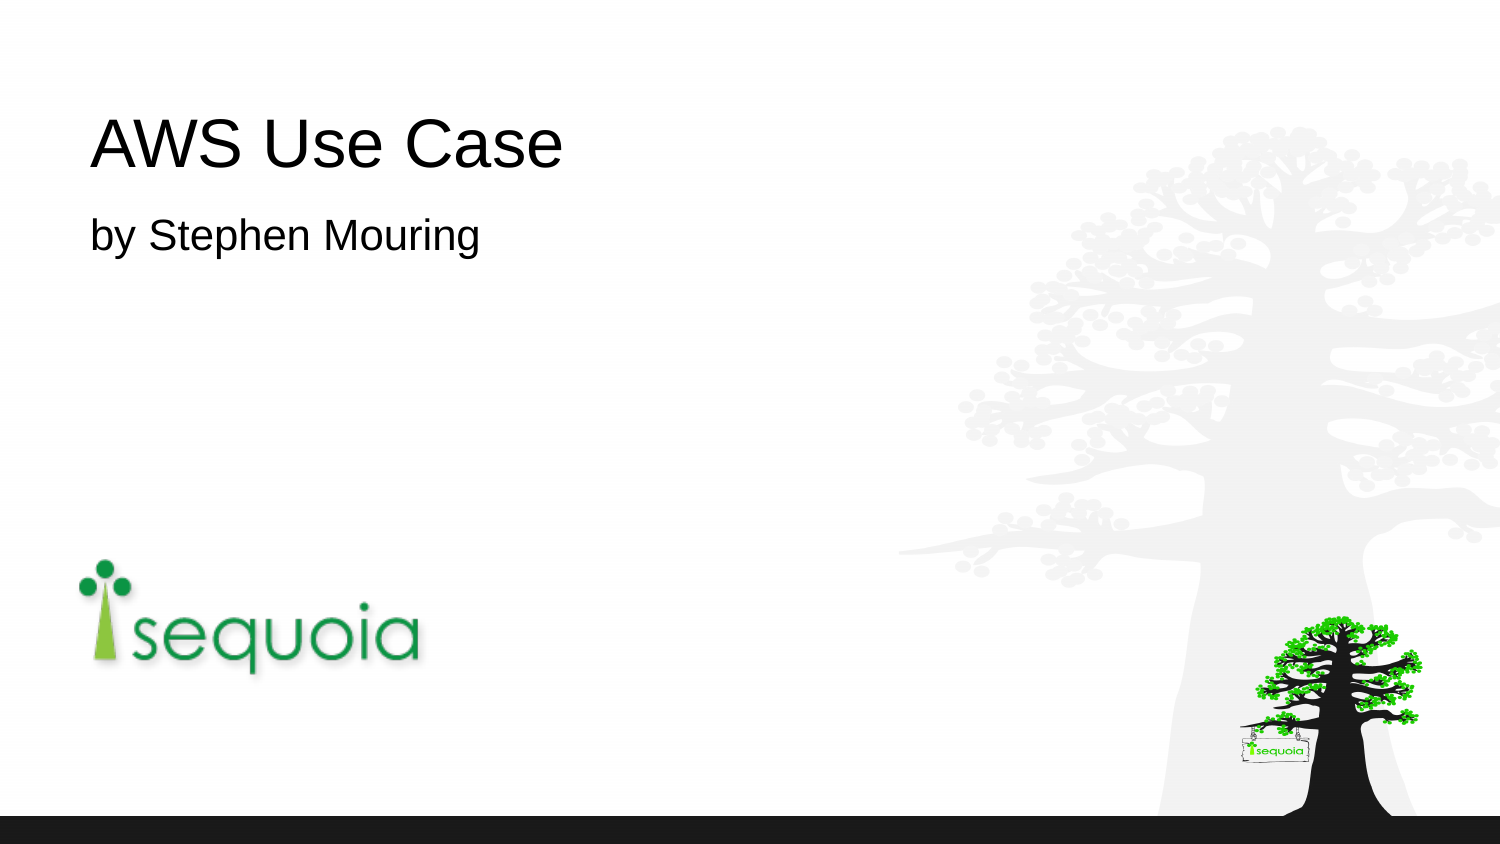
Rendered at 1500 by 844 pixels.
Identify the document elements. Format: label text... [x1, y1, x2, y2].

picture [0, 0, 1500, 844]
title AWS Use Case [75, 16, 1350, 198]
subtitle by Stephen Mouring [75, 197, 1425, 687]
